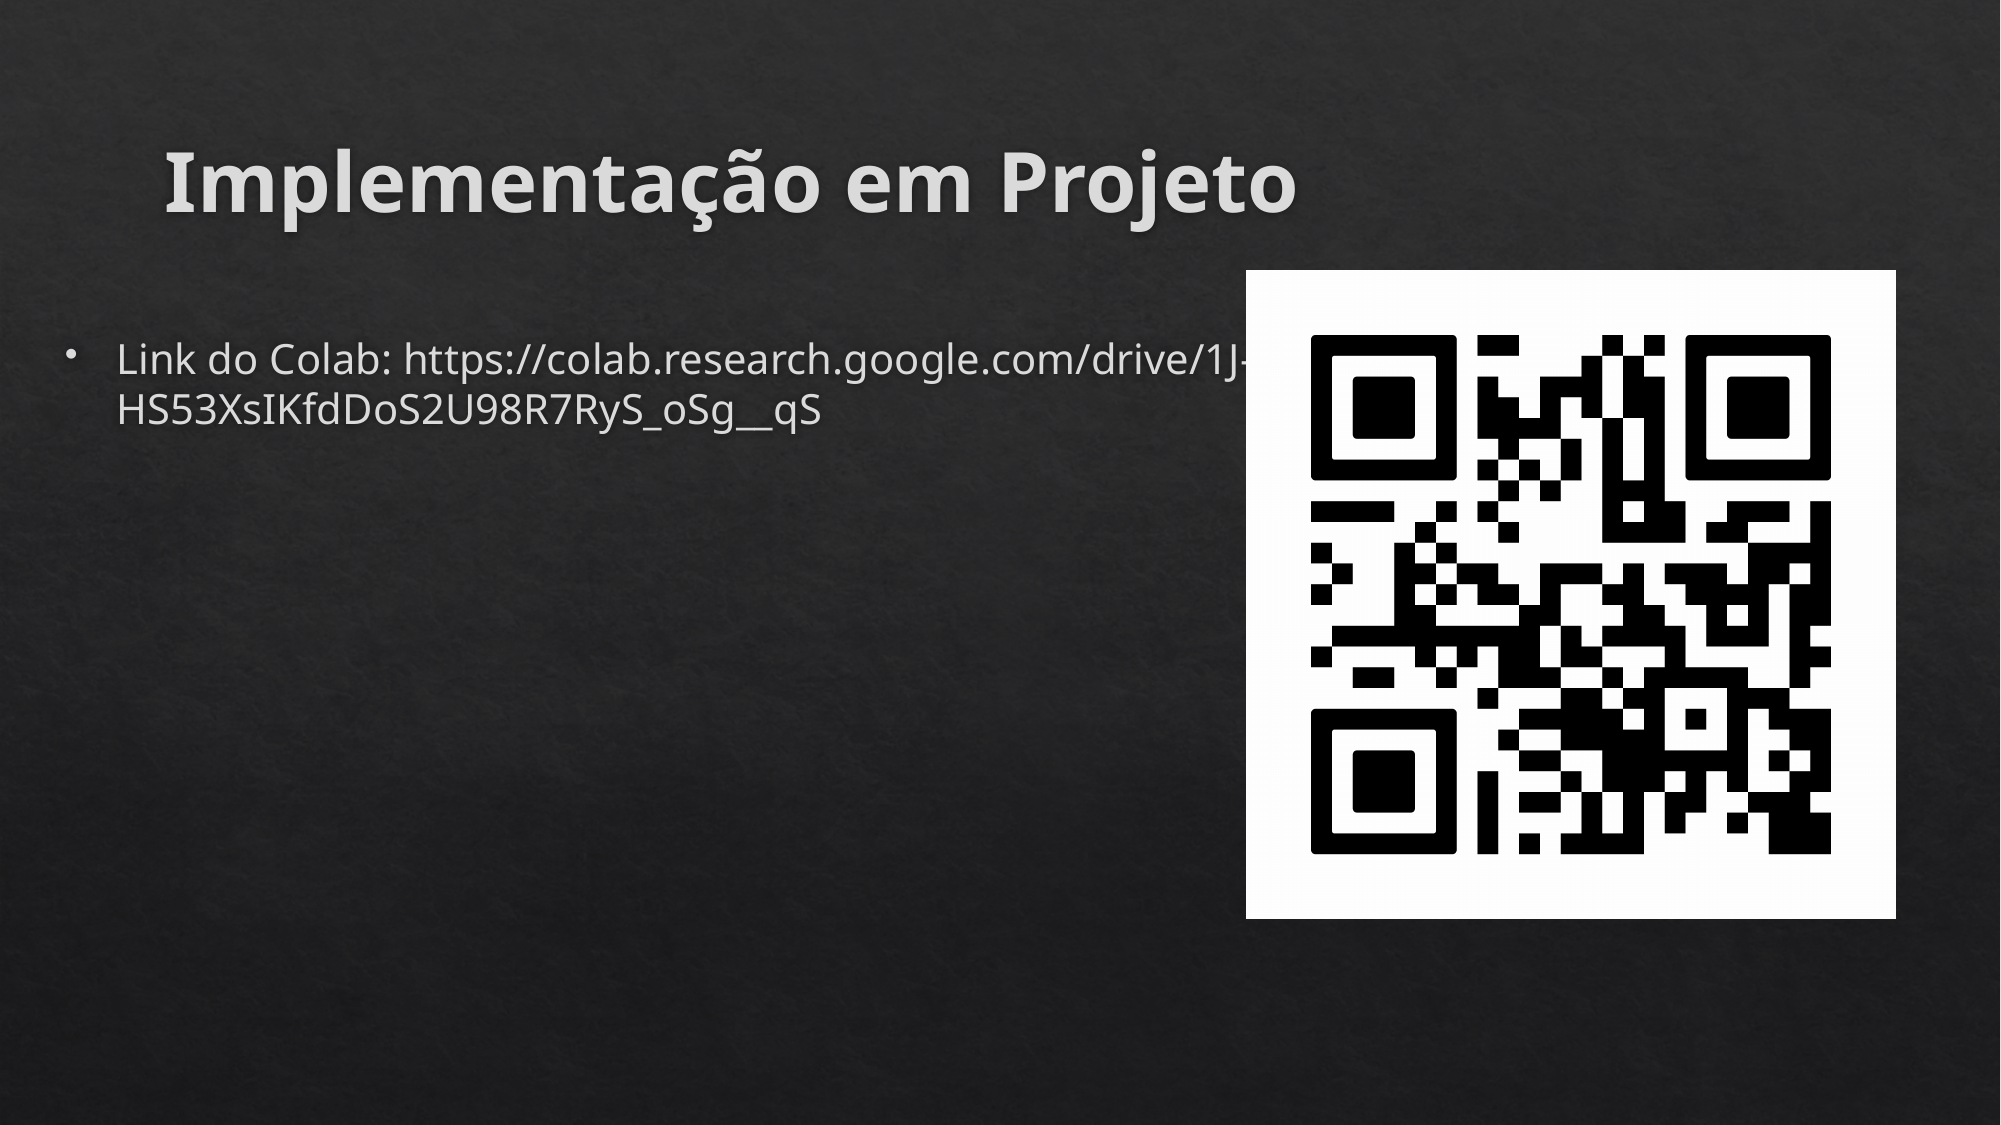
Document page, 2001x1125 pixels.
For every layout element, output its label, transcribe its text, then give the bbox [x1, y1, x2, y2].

title Implementação em Projeto [149, 99, 1849, 260]
list Link do Colab: https://colab.research.google.com/drive/1J-HS53XsIKfdDoS2U98R7RyS_oSg__qS [45, 325, 1830, 991]
picture [1246, 269, 1896, 919]
